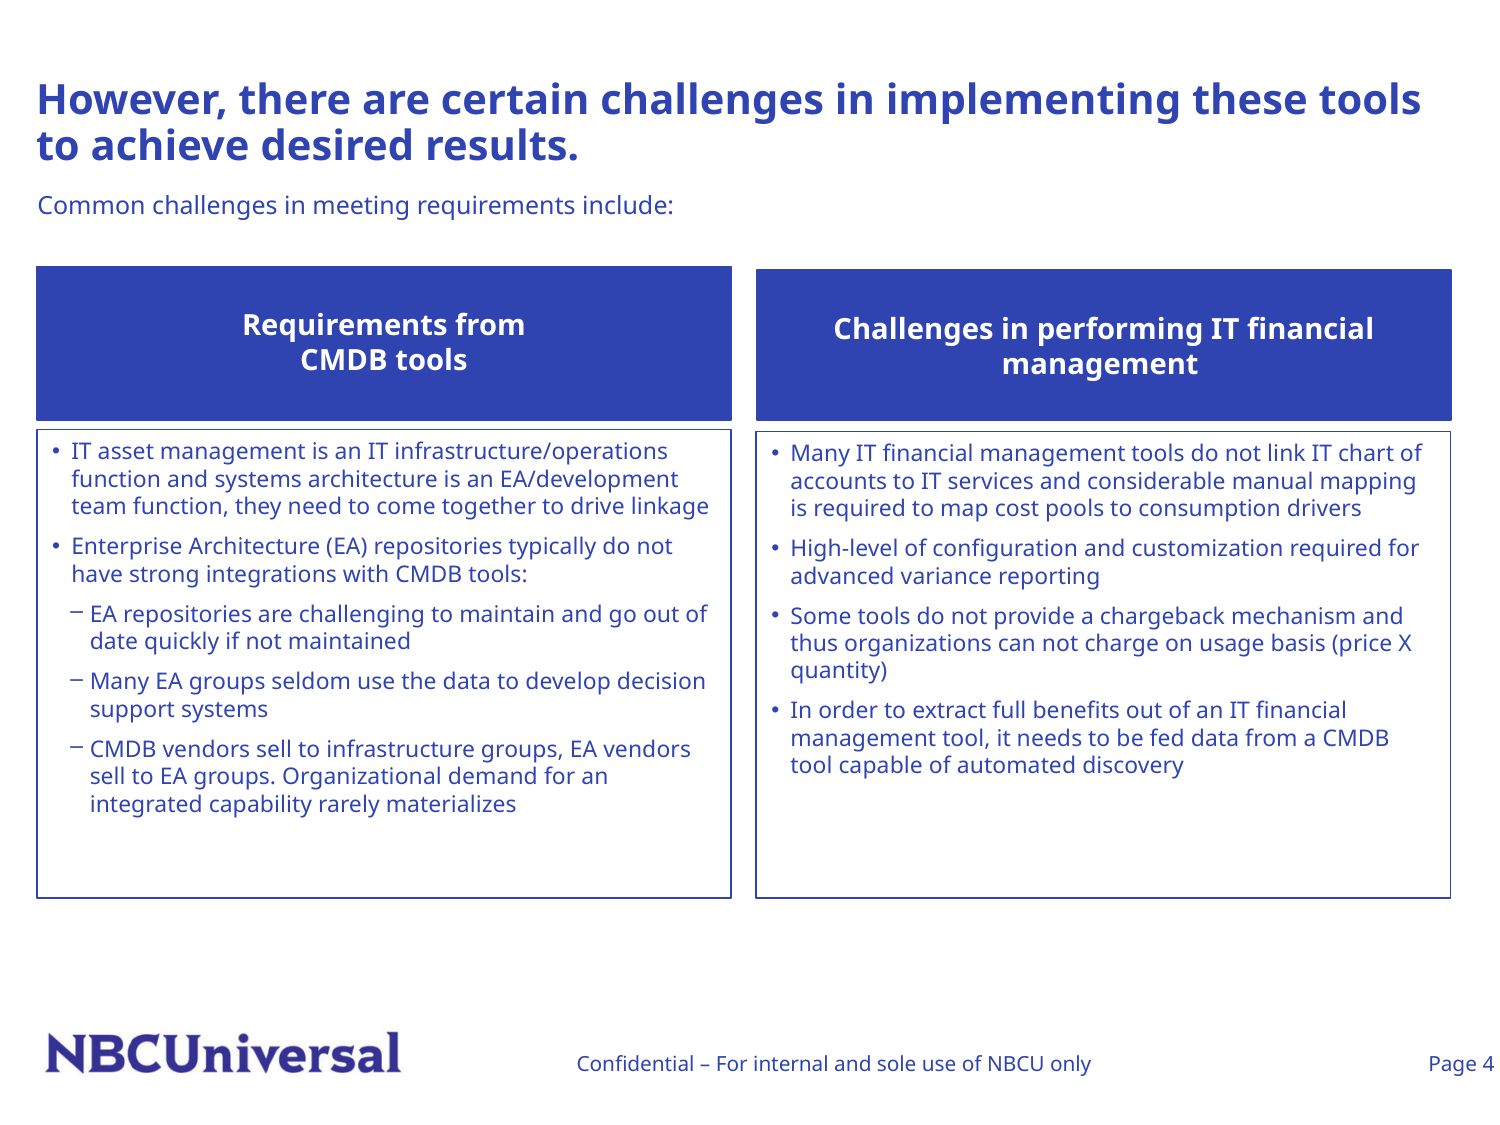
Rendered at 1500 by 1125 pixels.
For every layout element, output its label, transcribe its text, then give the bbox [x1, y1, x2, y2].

picture [40, 1022, 406, 1082]
text_box Challenges in performing IT financial management [756, 269, 1452, 420]
text_box IT asset management is an IT infrastructure/operations function and systems architecture is an EA/development team function, they need to come together to drive linkage Enterprise Architecture (EA) repositories typically do not have strong integrations with CMDB tools: EA repositories are challenging to maintain and go out of date quickly if not maintained Many EA groups seldom use the data to develop decision support systems CMDB vendors sell to infrastructure groups, EA vendors sell to EA groups. Organizational demand for an integrated capability rarely materializes [37, 429, 731, 899]
text_box However, there are certain challenges in implementing these tools to achieve desired results. [35, 77, 1458, 171]
text_box Requirements from CMDB tools [37, 266, 731, 417]
text_box Many IT financial management tools do not link IT chart of accounts to IT services and considerable manual mapping is required to map cost pools to consumption drivers High-level of configuration and customization required for advanced variance reporting Some tools do not provide a chargeback mechanism and thus organizations can not charge on usage basis (price X quantity) In order to extract full benefits out of an IT financial management tool, it needs to be fed data from a CMDB tool capable of automated discovery [756, 431, 1451, 899]
text_box Common challenges in meeting requirements include: [22, 182, 1449, 257]
